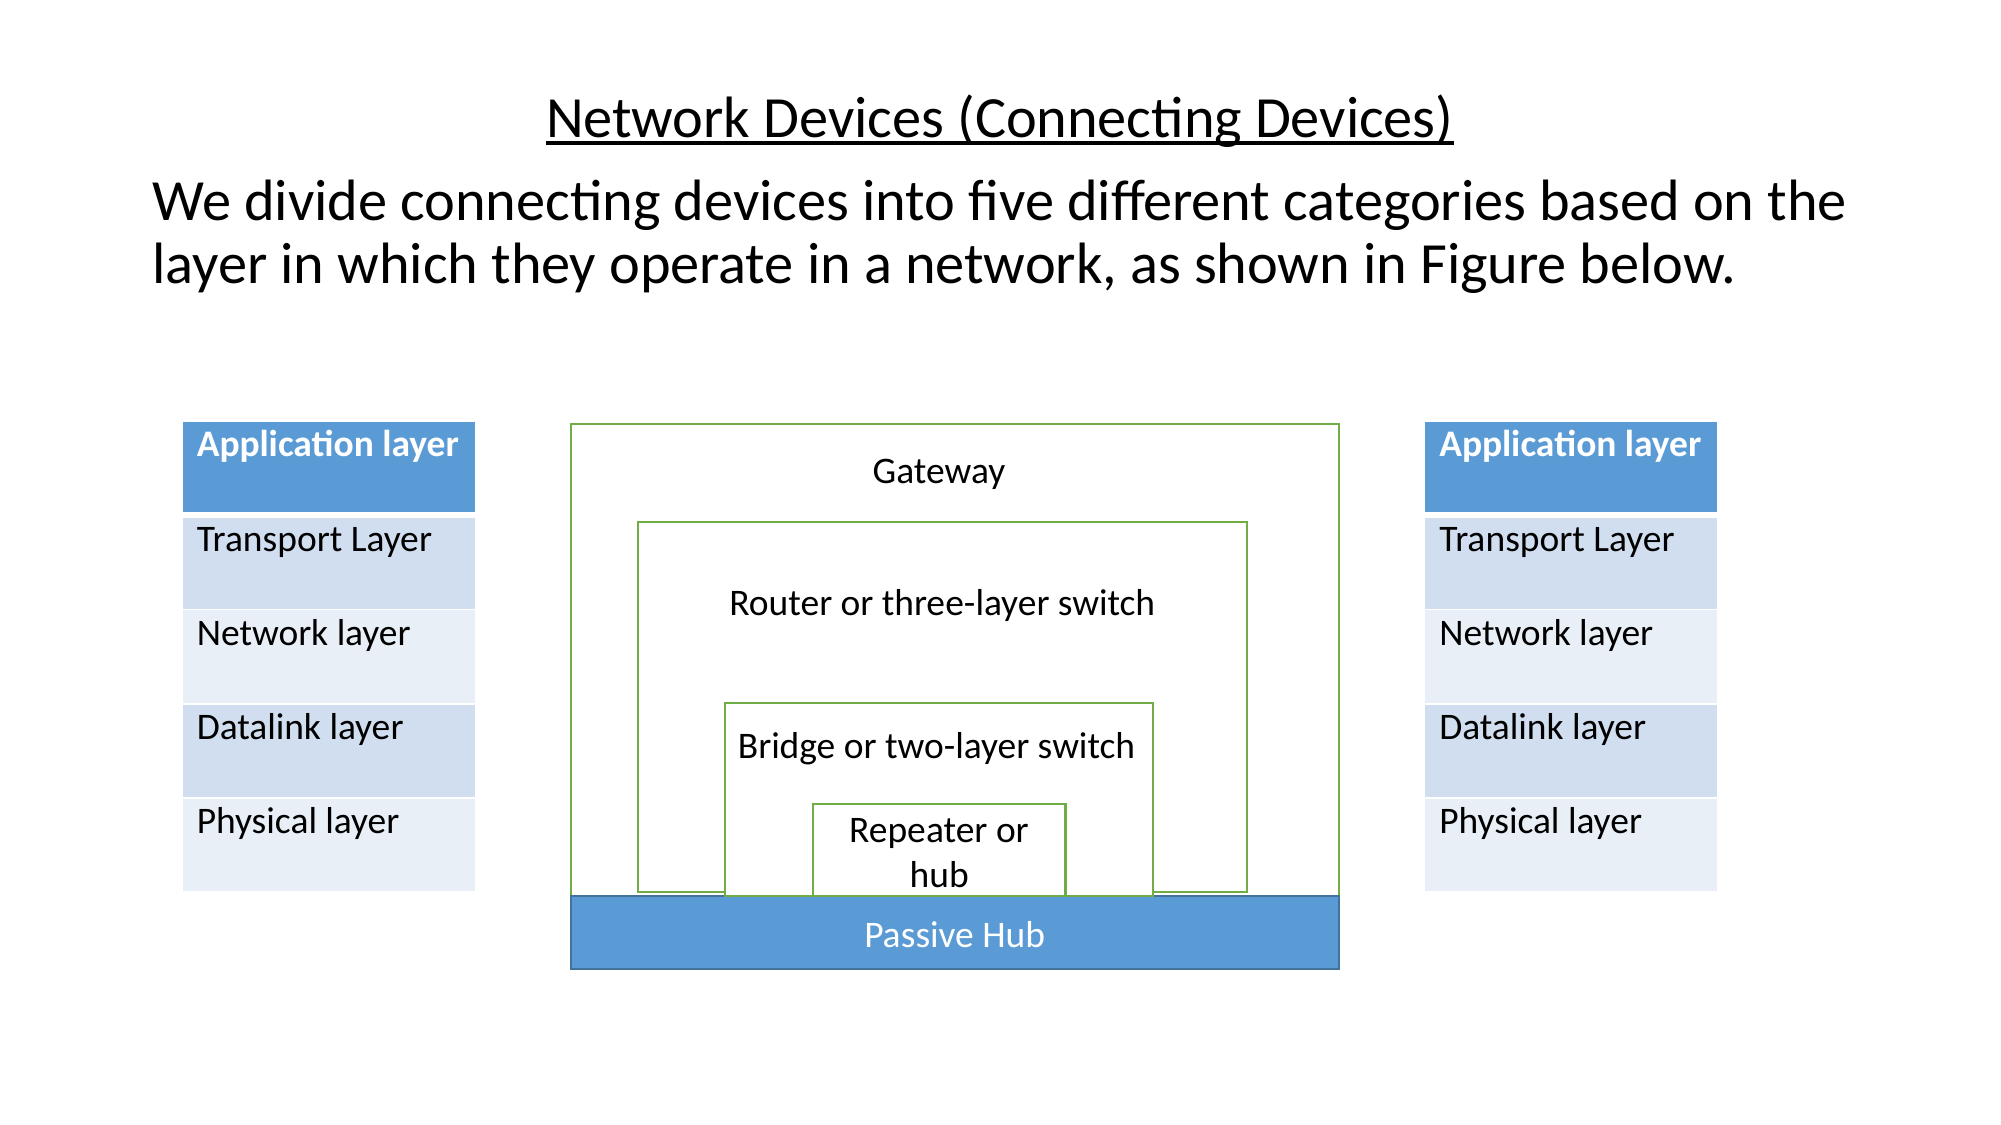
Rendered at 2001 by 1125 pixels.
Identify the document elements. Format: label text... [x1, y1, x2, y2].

table_cell Datalink layer [183, 705, 475, 797]
text_box Repeater or hub [812, 803, 1067, 897]
table_cell Physical layer [1425, 799, 1717, 891]
table_cell Datalink layer [1425, 705, 1717, 797]
table_cell Network layer [1425, 610, 1717, 703]
table_header Application layer [1425, 422, 1717, 512]
text_box Gateway [857, 438, 1021, 499]
table_header Application layer [183, 422, 475, 512]
text_box [724, 702, 1154, 897]
table_cell Network layer [183, 610, 475, 703]
text_box Passive Hub [570, 895, 1340, 970]
text_box Router or three-layer switch [714, 570, 1171, 631]
list Network Devices (Connecting Devices) We divide connecting devices into five different categories based on the layer in which they operate in a network, as shown in Figure below. [137, 79, 1863, 1014]
table_cell Transport Layer [1425, 518, 1717, 609]
text_box Bridge or two-layer switch [722, 713, 1151, 774]
table_cell Physical layer [183, 799, 475, 891]
table_cell Transport Layer [183, 518, 475, 609]
text_box [570, 423, 1340, 895]
text_box [637, 521, 1248, 893]
